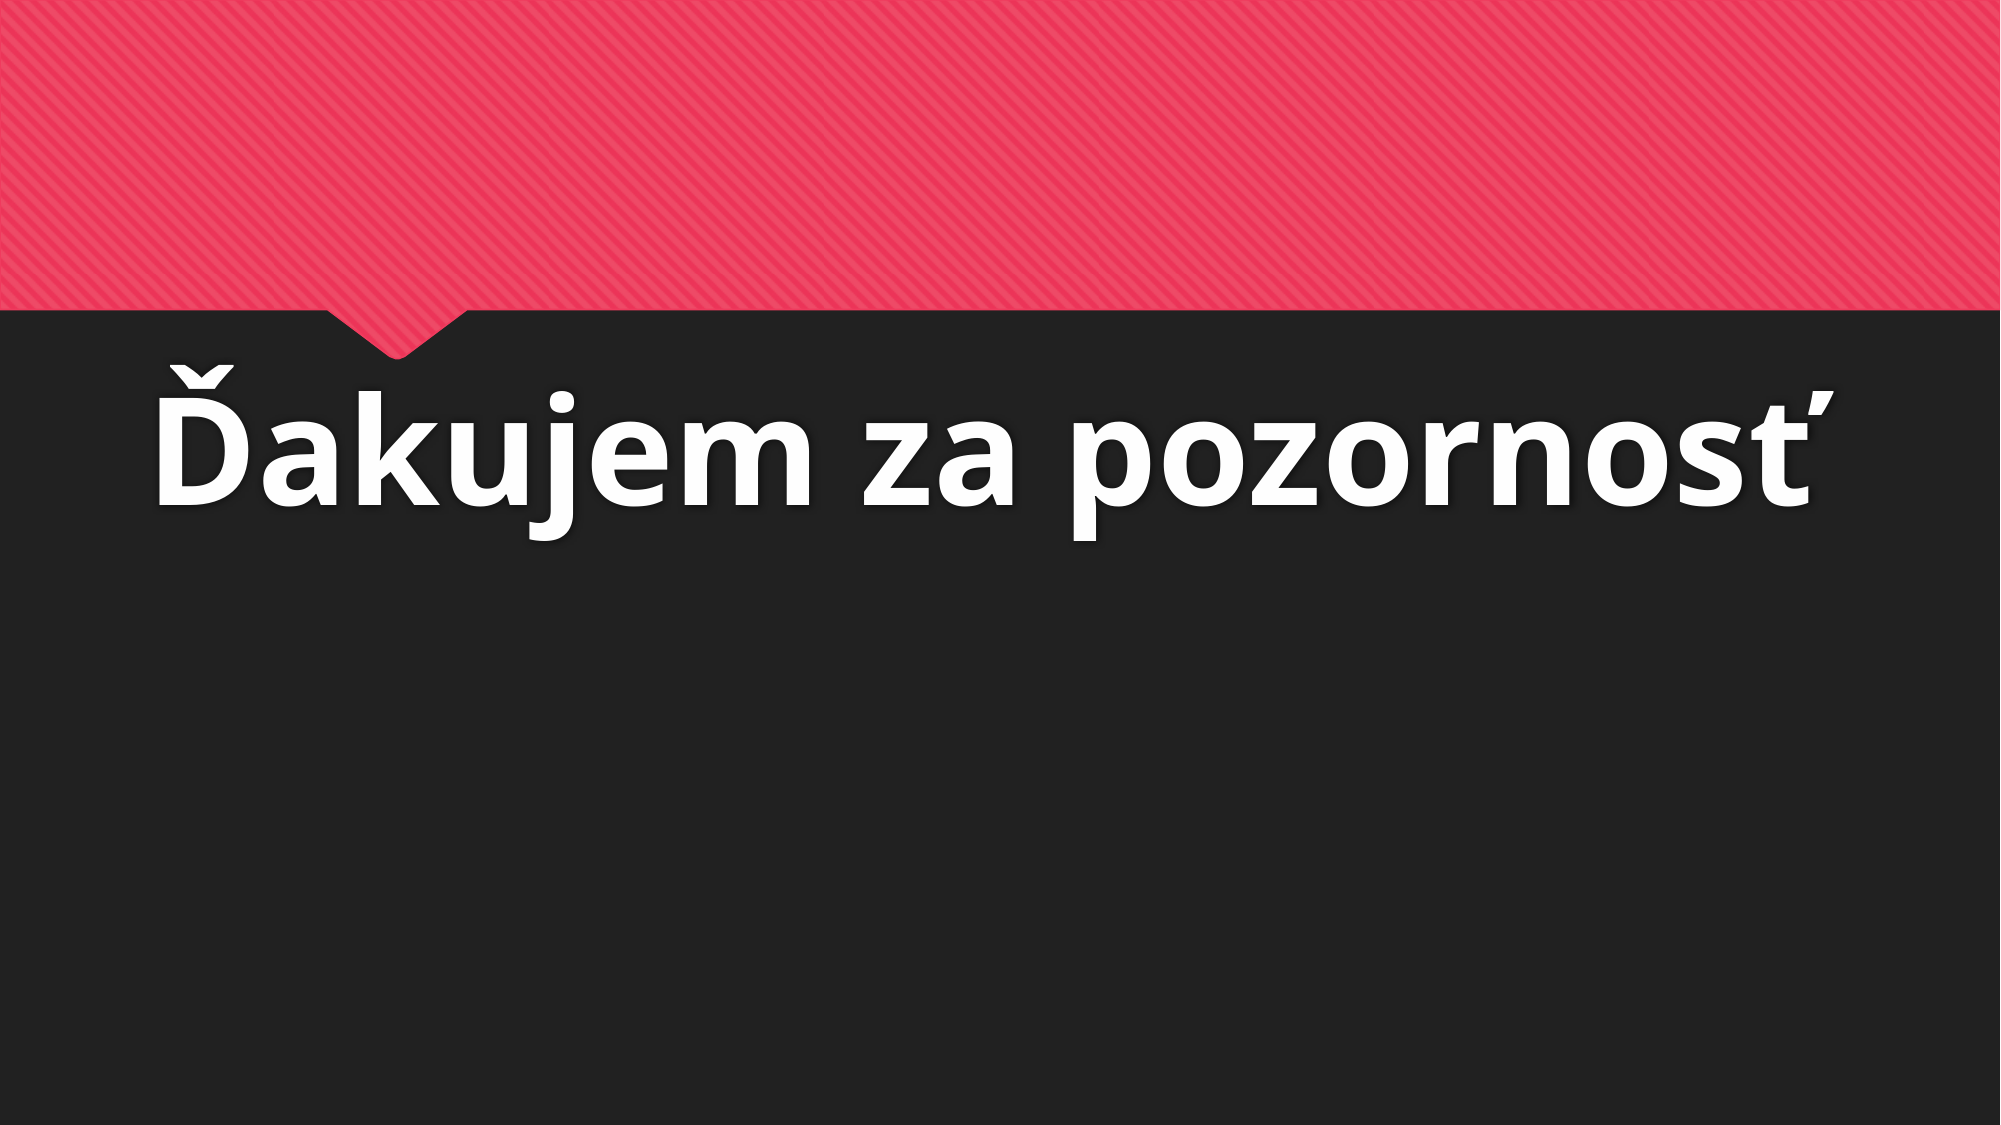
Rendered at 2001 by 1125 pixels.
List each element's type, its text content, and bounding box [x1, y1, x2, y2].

title Ďakujem za pozornosť [131, 384, 1866, 544]
